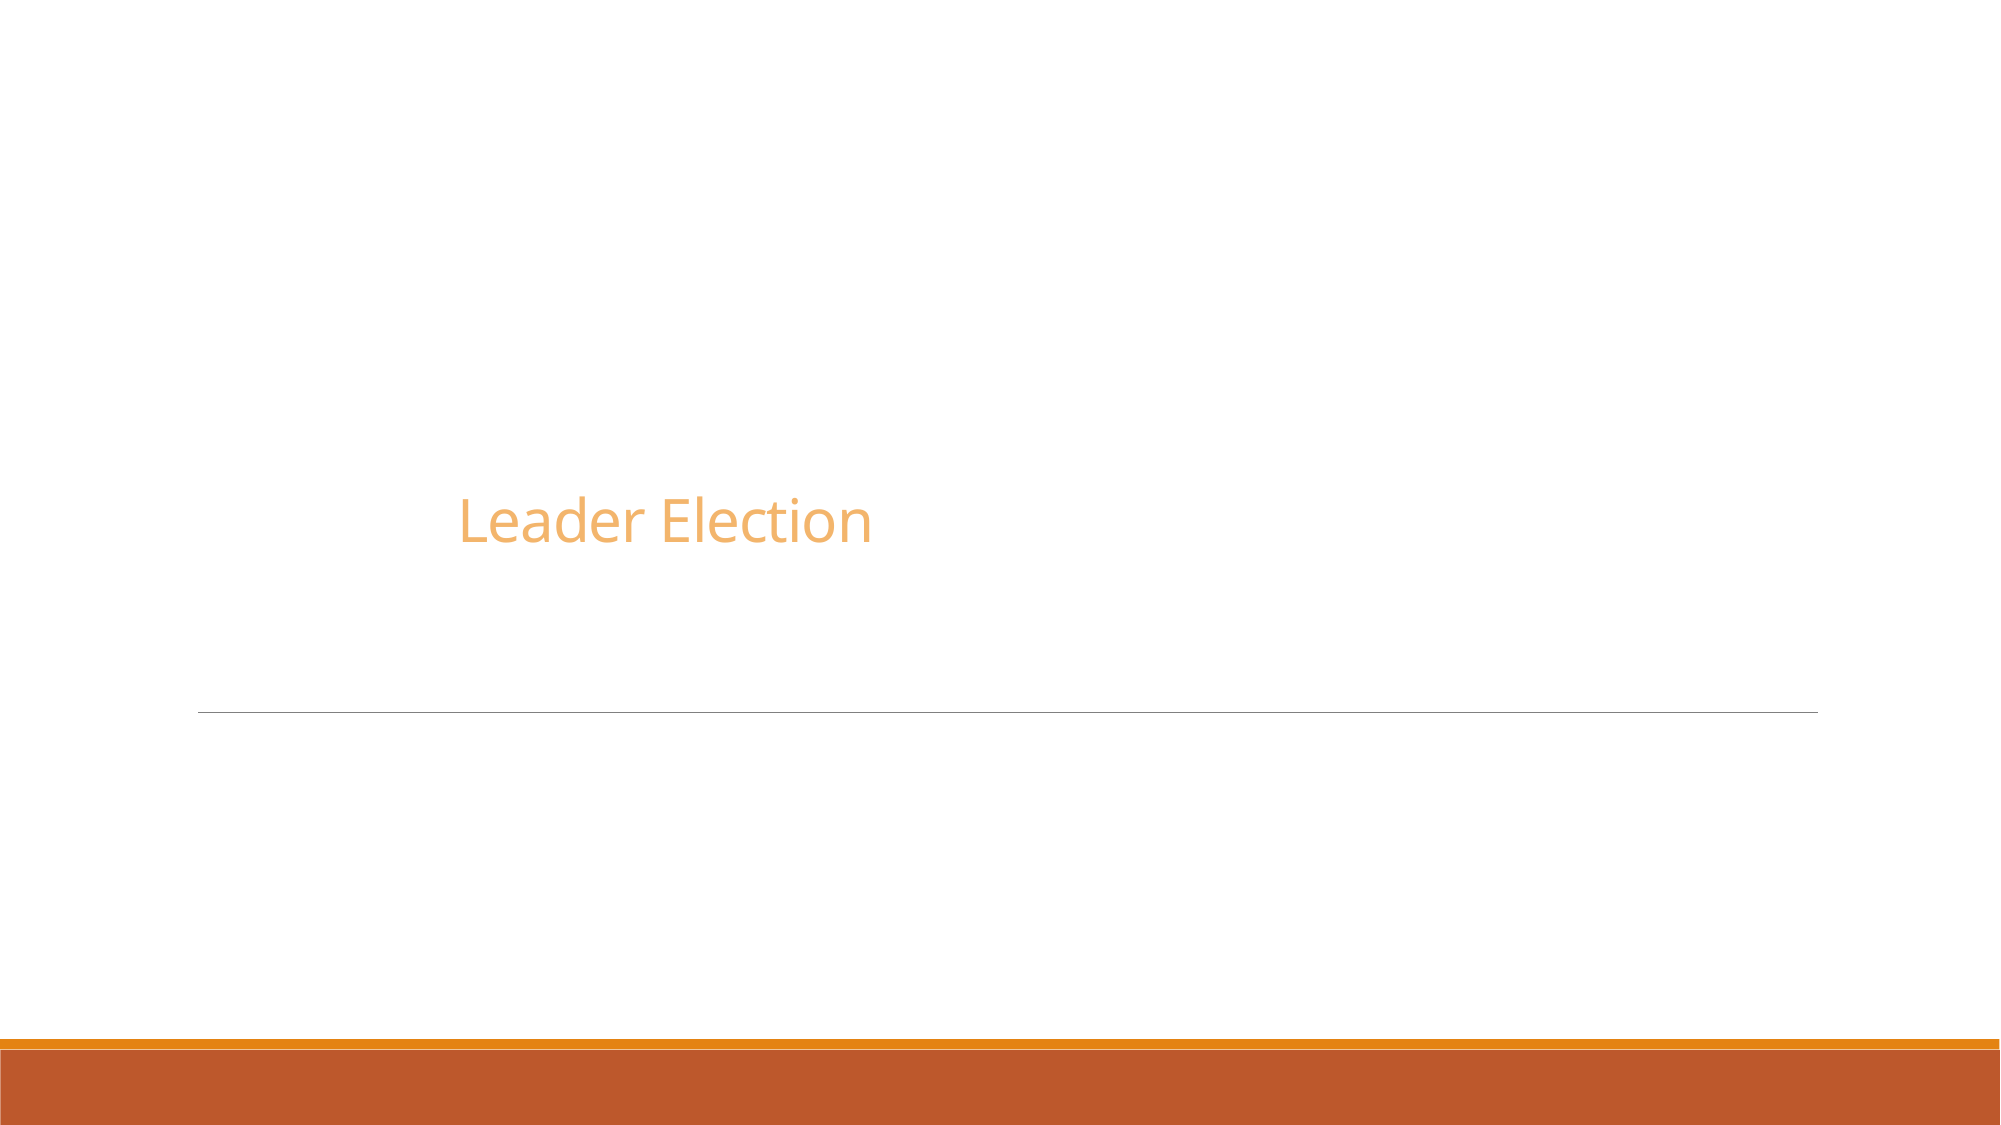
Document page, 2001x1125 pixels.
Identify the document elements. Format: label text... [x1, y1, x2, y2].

title Leader Election [442, 326, 1558, 563]
